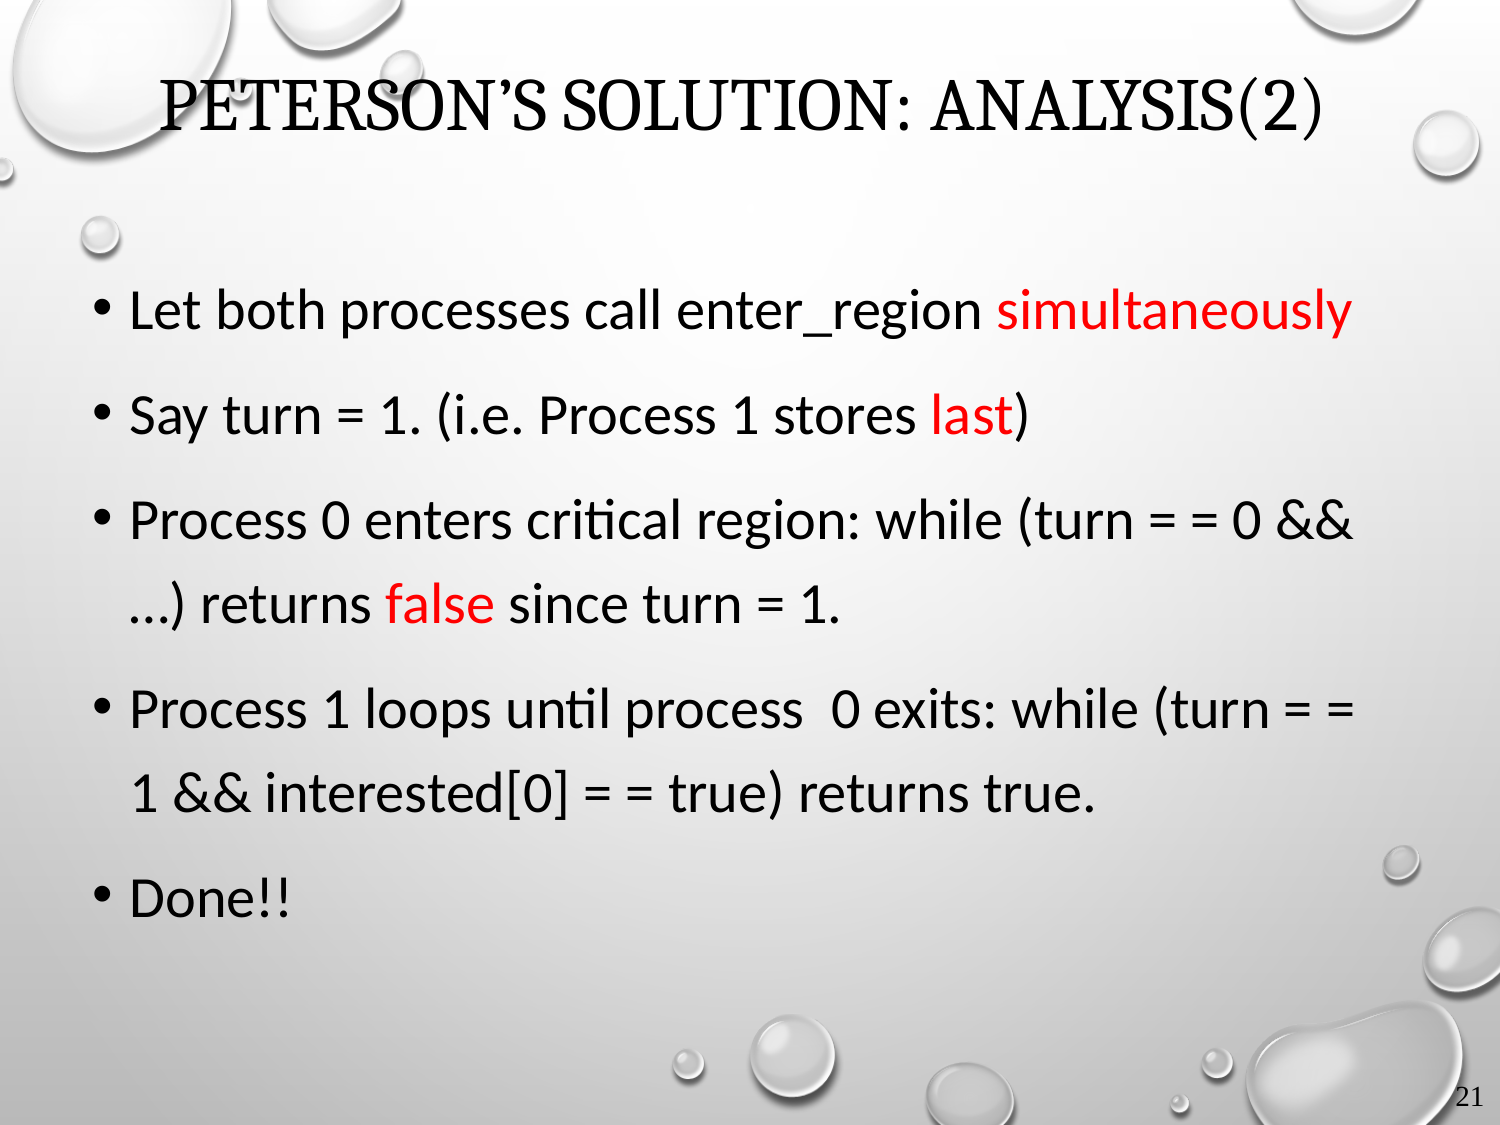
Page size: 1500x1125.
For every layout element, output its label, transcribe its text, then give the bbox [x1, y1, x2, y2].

slide_number 21 [1418, 1064, 1500, 1125]
title Peterson’s Solution: Analysis(2) [77, 0, 1411, 213]
picture [0, 0, 1500, 1125]
list Let both processes call enter_region simultaneously Say turn = 1. (i.e. Process 1 stores last) Process 0 enters critical region: while (turn = = 0 && …) returns false since turn = 1. Process 1 loops until process 0 exits: while (turn = = 1 && interested[0] = = true) returns true. Done!! [77, 249, 1411, 1069]
